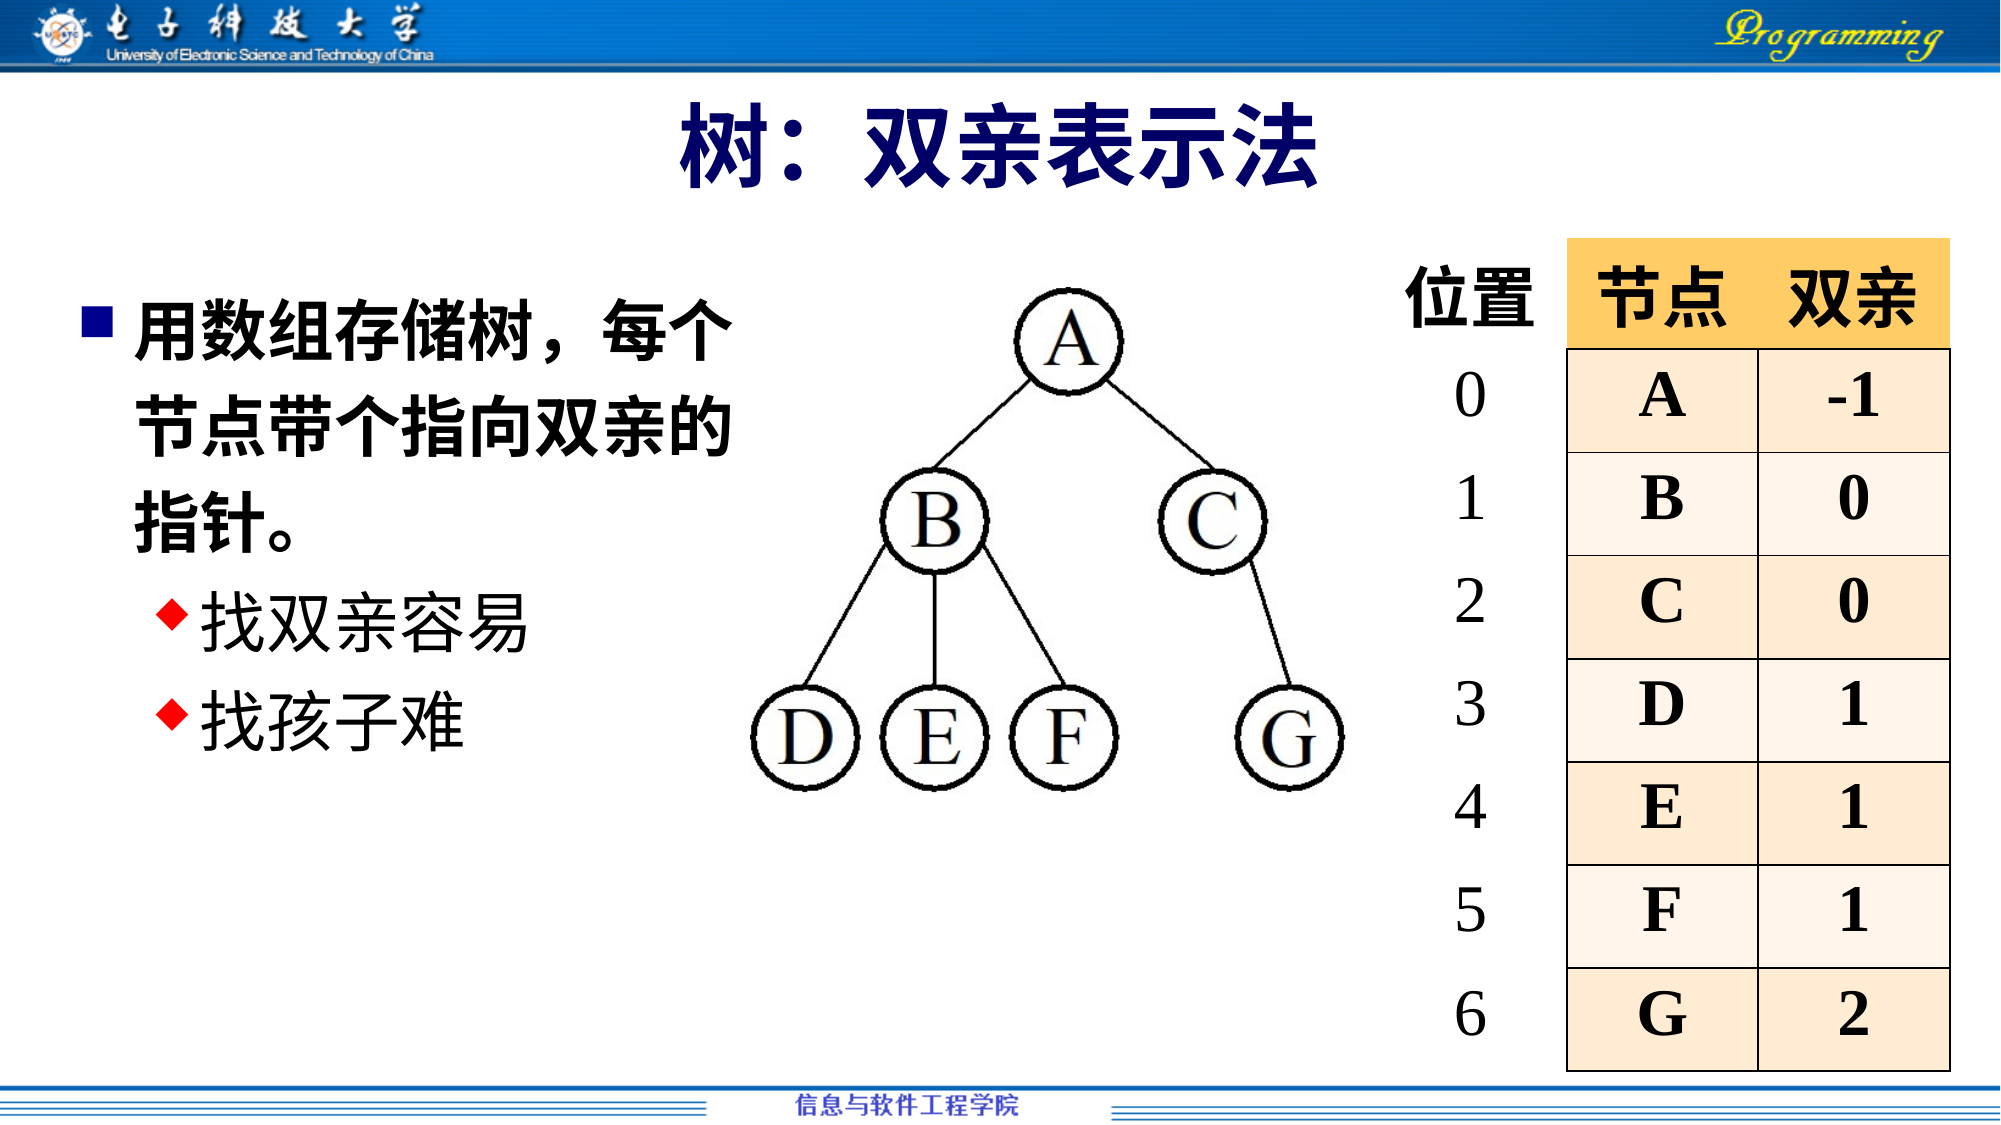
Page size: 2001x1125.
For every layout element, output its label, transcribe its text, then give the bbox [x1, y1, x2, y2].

table_cell F [1568, 866, 1757, 967]
table_cell 0 [1759, 453, 1949, 555]
table_cell 2 [1759, 969, 1949, 1070]
table_cell C [1568, 556, 1757, 658]
table_header 节点 [1567, 238, 1758, 348]
table_cell 1 [1376, 453, 1566, 555]
table_cell -1 [1759, 350, 1949, 452]
table_cell 1 [1759, 866, 1949, 967]
table_cell 5 [1376, 866, 1566, 967]
table_cell B [1568, 453, 1757, 555]
table_cell 0 [1759, 556, 1949, 658]
table_cell E [1568, 763, 1757, 864]
table_cell D [1568, 660, 1757, 761]
table_cell 3 [1376, 660, 1566, 761]
picture [0, 0, 2001, 1125]
table_cell 4 [1376, 763, 1566, 864]
table_cell 6 [1376, 969, 1566, 1070]
table_cell A [1568, 350, 1757, 452]
table_header 位置 [1376, 238, 1567, 347]
list 用数组存储树，每个节点带个指向双亲的指针。 找双亲容易 找孩子难 [62, 265, 750, 1053]
table_header 双亲 [1758, 238, 1950, 348]
table_cell G [1568, 969, 1757, 1070]
table_cell 2 [1376, 556, 1566, 658]
table_cell 0 [1376, 352, 1566, 452]
title 树：双亲表示法 [150, 87, 1850, 200]
table_cell 1 [1759, 763, 1949, 864]
table_cell 1 [1759, 660, 1949, 761]
